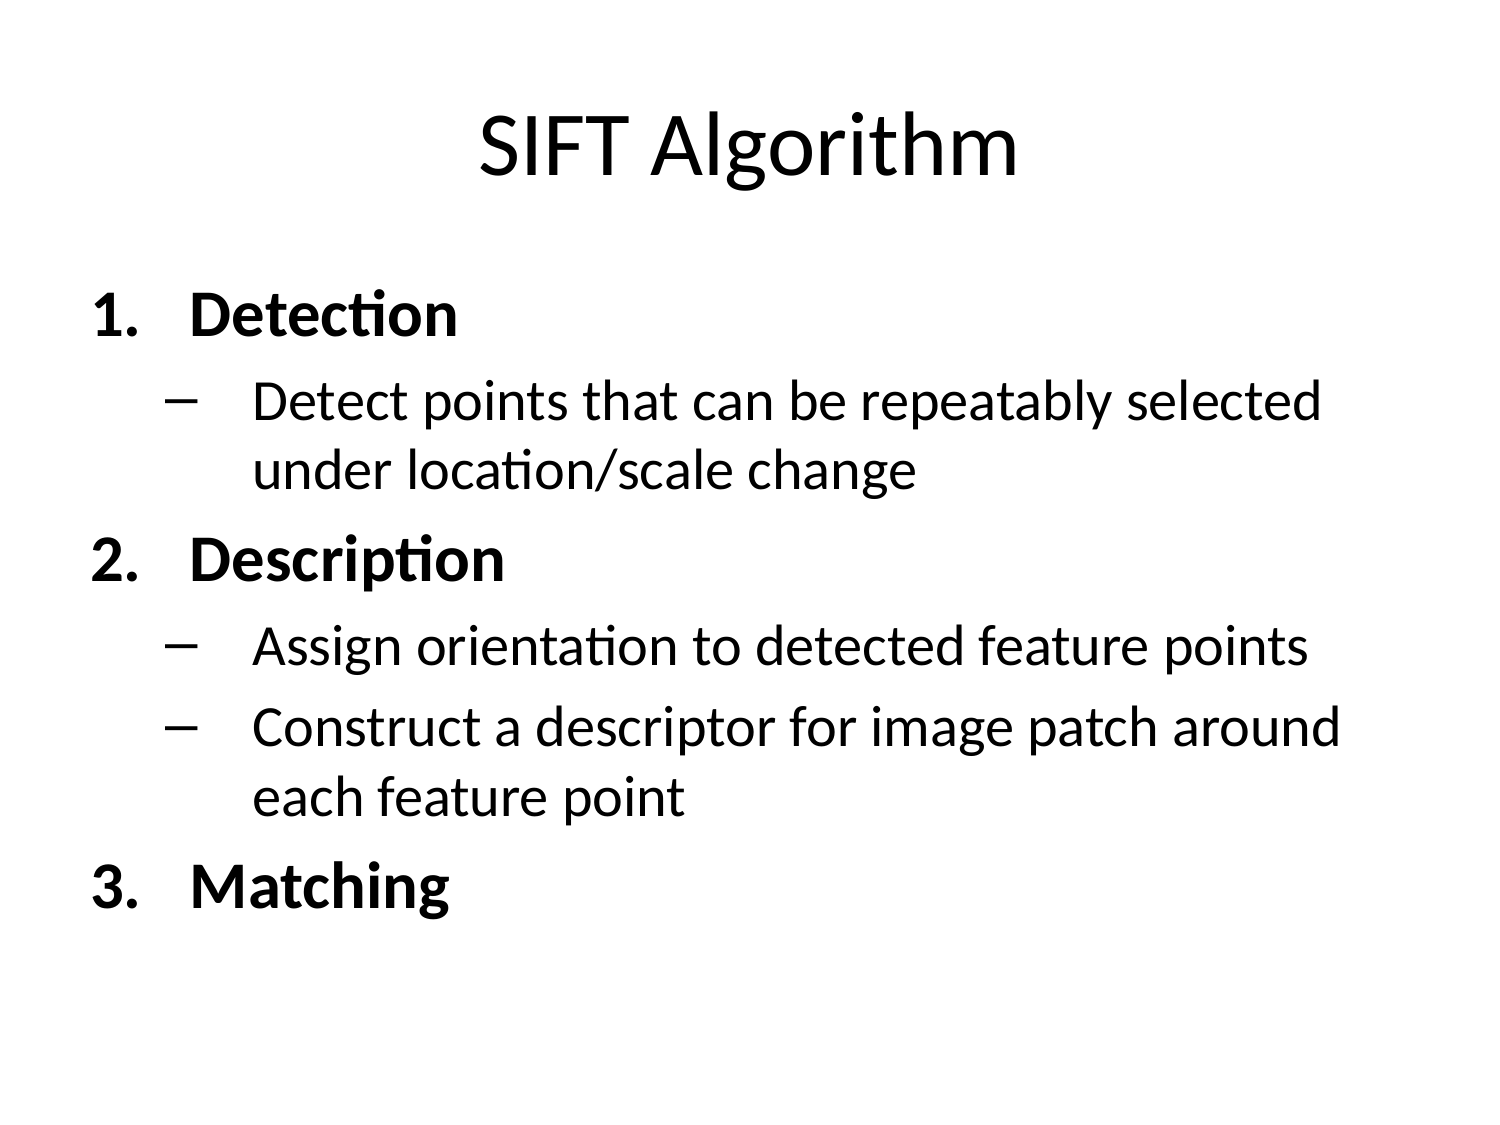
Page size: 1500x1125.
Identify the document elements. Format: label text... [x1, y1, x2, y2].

list Detection Detect points that can be repeatably selected under location/scale change Description Assign orientation to detected feature points Construct a descriptor for image patch around each feature point Matching [75, 262, 1425, 1005]
title SIFT Algorithm [75, 45, 1425, 233]
